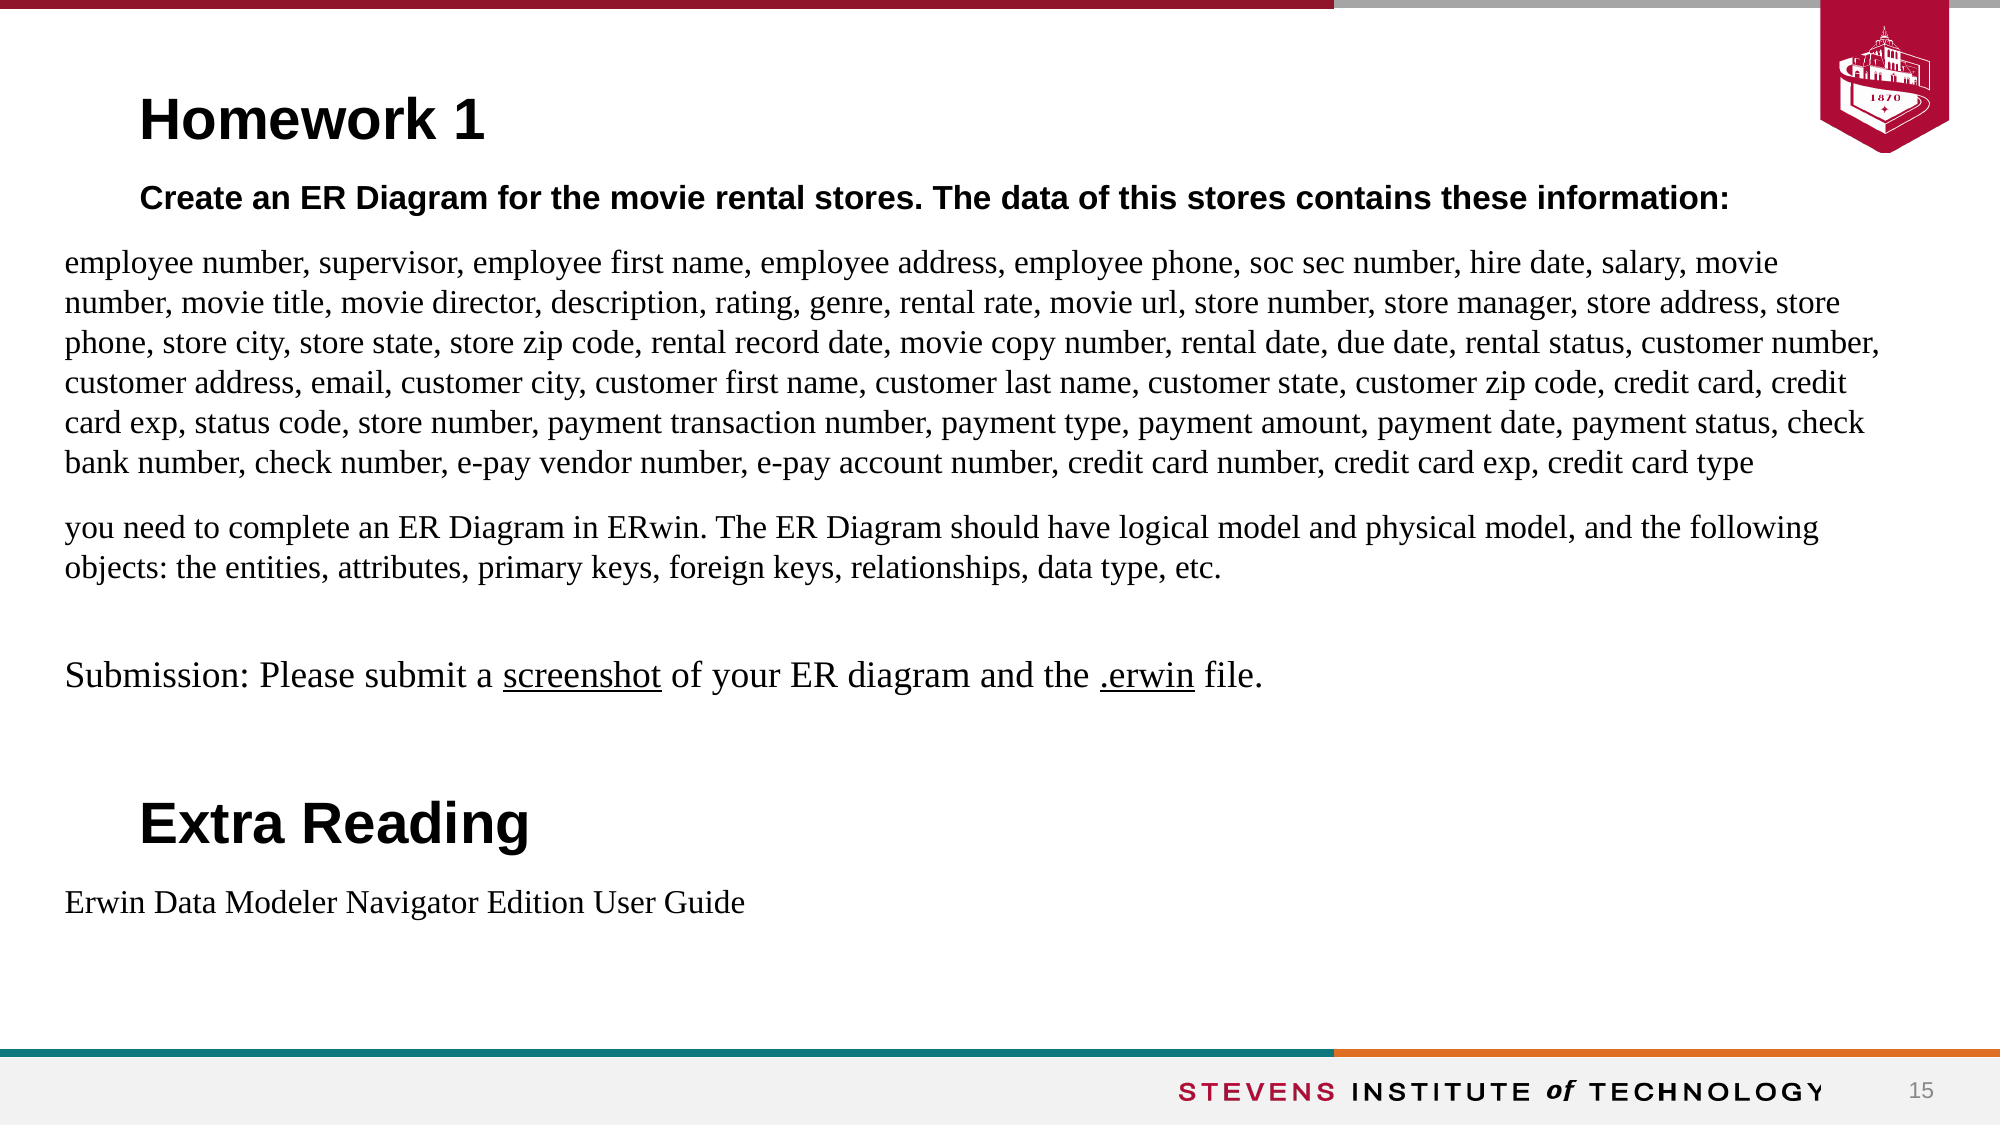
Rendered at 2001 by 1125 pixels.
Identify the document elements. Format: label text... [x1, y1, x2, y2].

list Homework 1 Create an ER Diagram for the movie rental stores. The data of this stores contains these information: employee number, supervisor, employee first name, employee address, employee phone, soc sec number, hire date, salary, movie number, movie title, movie director, description, rating, genre, rental rate, movie url, store number, store manager, store address, store phone, store city, store state, store zip code, rental record date, movie copy number, rental date, due date, rental status, customer number, customer address, email, customer city, customer first name, customer last name, customer state, customer zip code, credit card, credit card exp, status code, store number, payment transaction number, payment type, payment amount, payment date, payment status, check bank number, check number, e-pay vendor number, e-pay account number, credit card number, credit card exp, credit card type you need to complete an ER Diagram in ERwin. The ER Diagram should have logical model and physical model, and the following objects: the entities, attributes, primary keys, foreign keys, relationships, data type, etc. Submission: Please submit a screenshot of your ER diagram and the .erwin file. Extra Reading Erwin Data Modeler Navigator Edition User Guide [49, 73, 1905, 1018]
slide_number 15 [1869, 1059, 1974, 1120]
picture [1820, 0, 1950, 153]
picture [1179, 1080, 1821, 1101]
